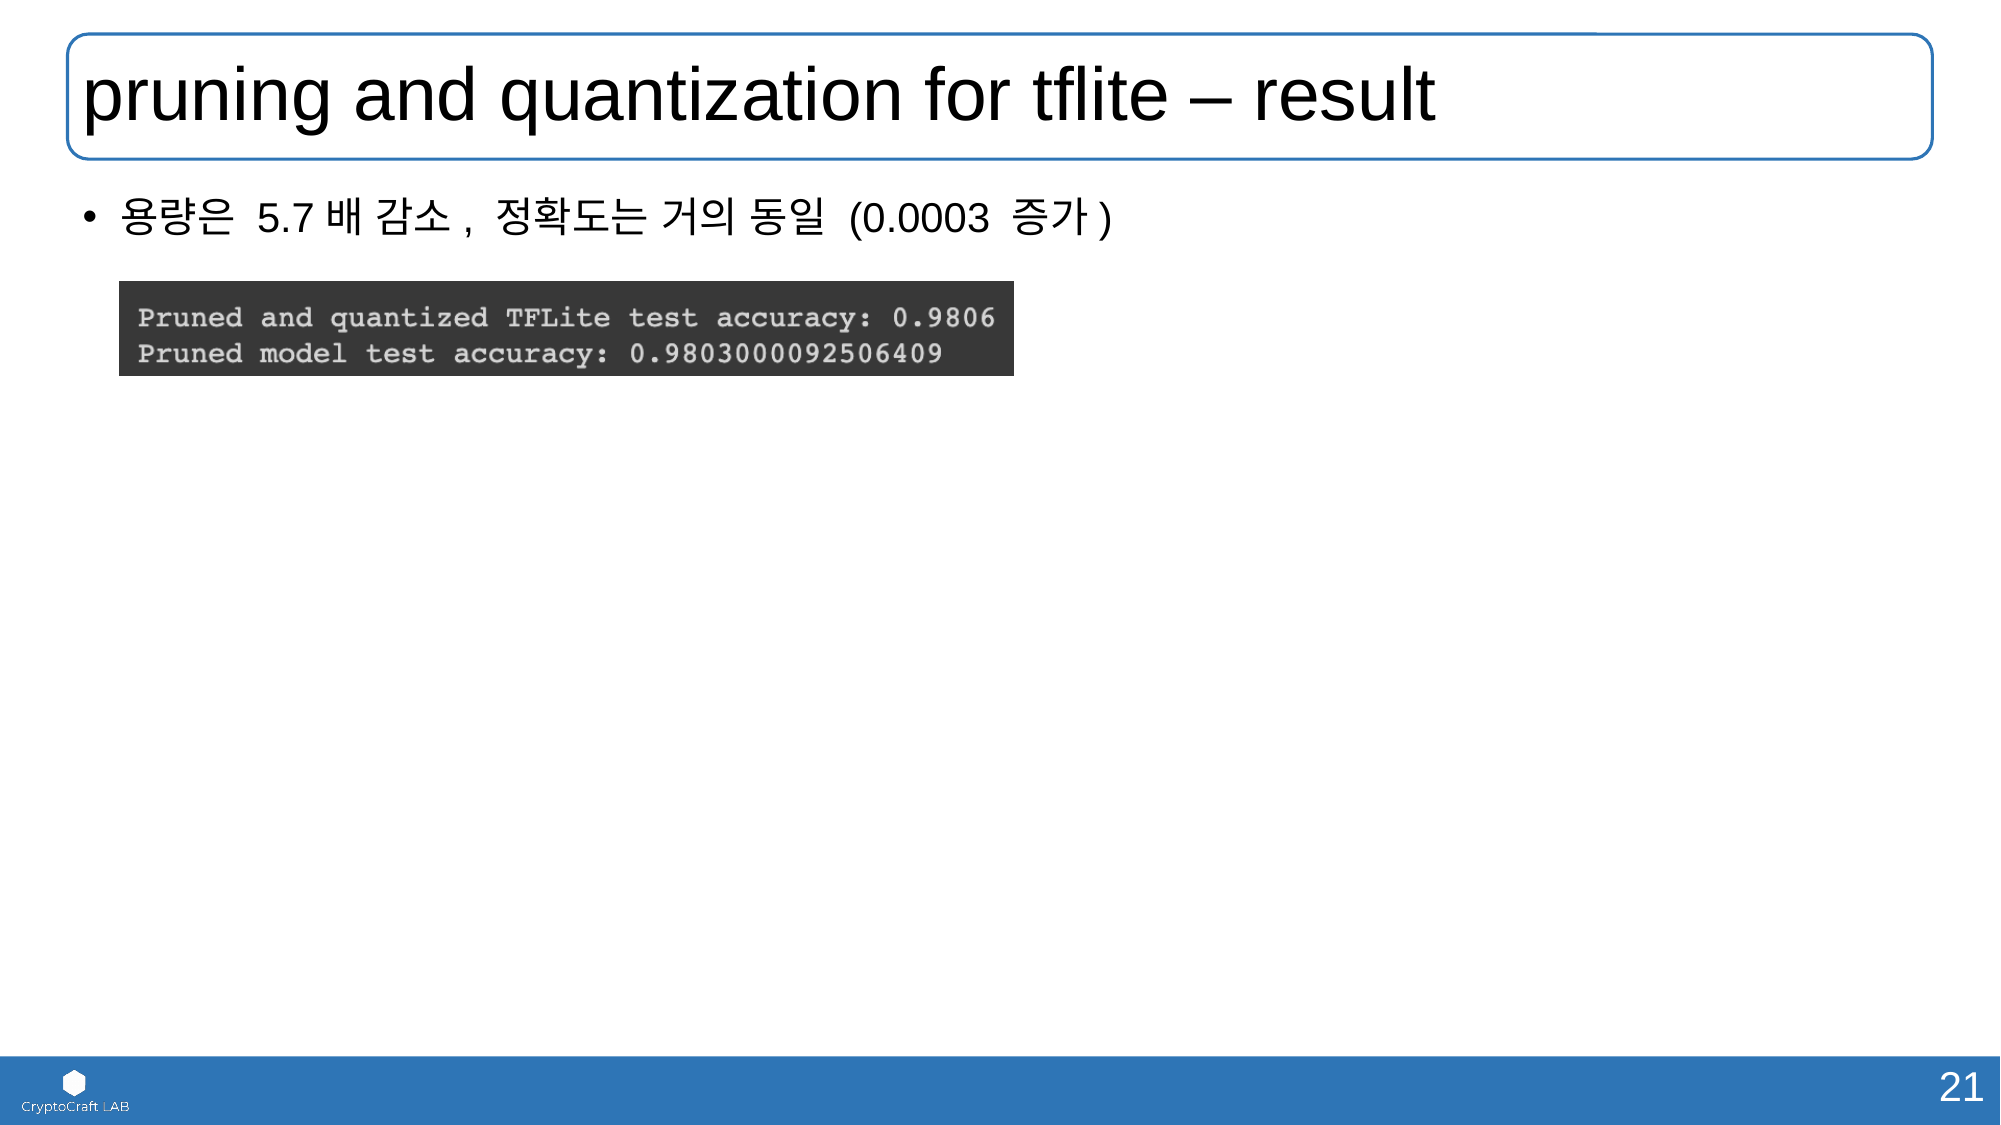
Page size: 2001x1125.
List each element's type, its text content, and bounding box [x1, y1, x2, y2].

list 용량은 5.7배 감소, 정확도는 거의 동일 (0.0003 증가) [67, 189, 1933, 1019]
picture [13, 1061, 138, 1123]
picture [119, 281, 1014, 376]
title pruning and quantization for tflite – result [67, 34, 1933, 160]
